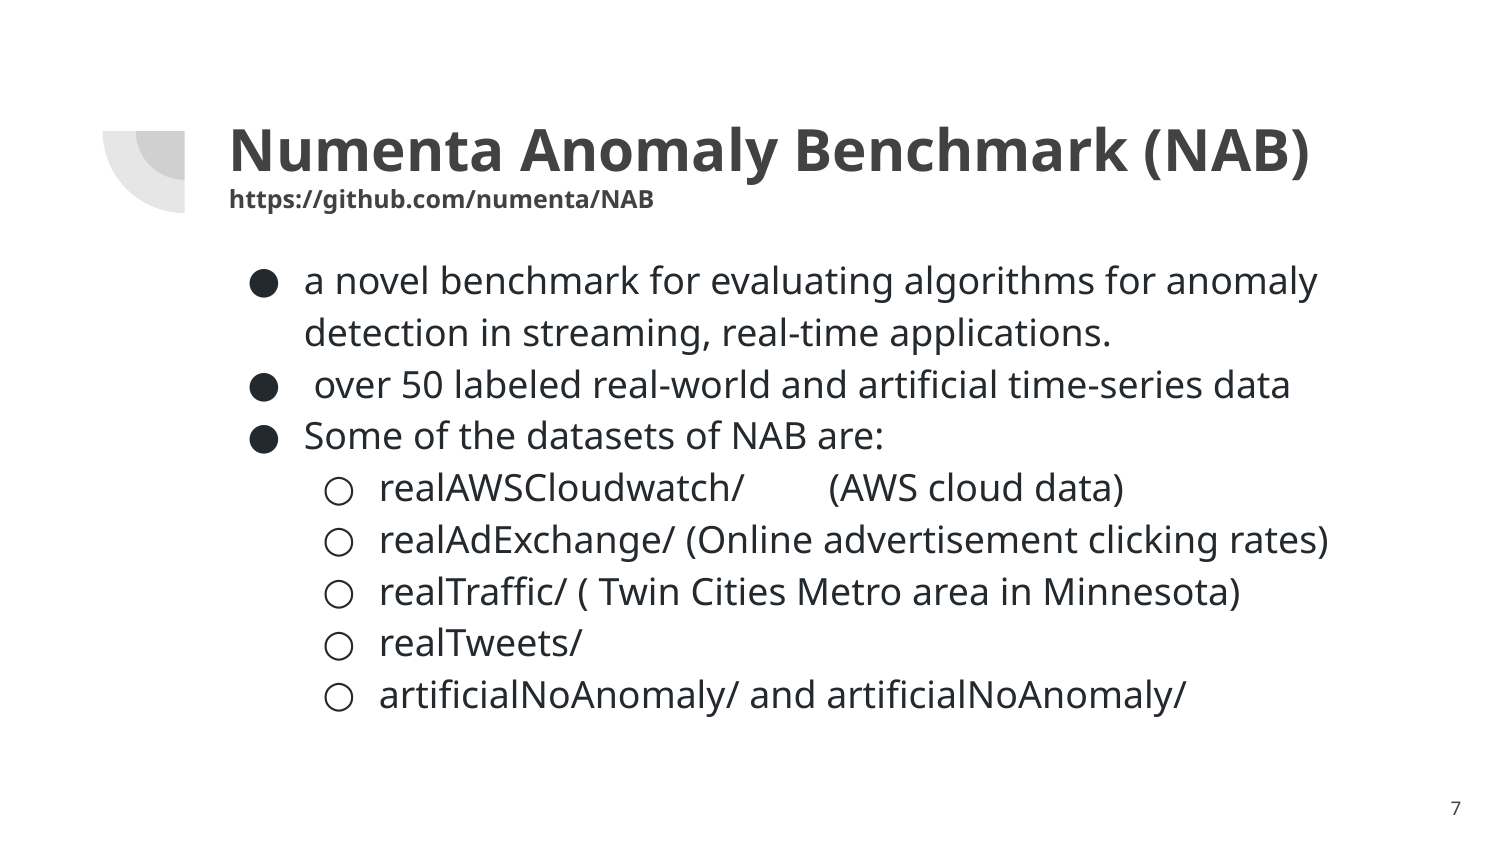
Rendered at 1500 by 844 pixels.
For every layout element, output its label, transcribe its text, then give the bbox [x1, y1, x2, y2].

list a novel benchmark for evaluating algorithms for anomaly detection in streaming, real-time applications. over 50 labeled real-world and artificial time-series data Some of the datasets of NAB are: realAWSCloudwatch/ (AWS cloud data) realAdExchange/ (Online advertisement clicking rates) realTraffic/ ( Twin Cities Metro area in Minnesota) realTweets/ artificialNoAnomaly/ and artificialNoAnomaly/ [213, 235, 1368, 653]
slide_number ‹#› [1386, 777, 1477, 842]
title Numenta Anomaly Benchmark (NAB) https://github.com/numenta/NAB [213, 98, 1368, 235]
